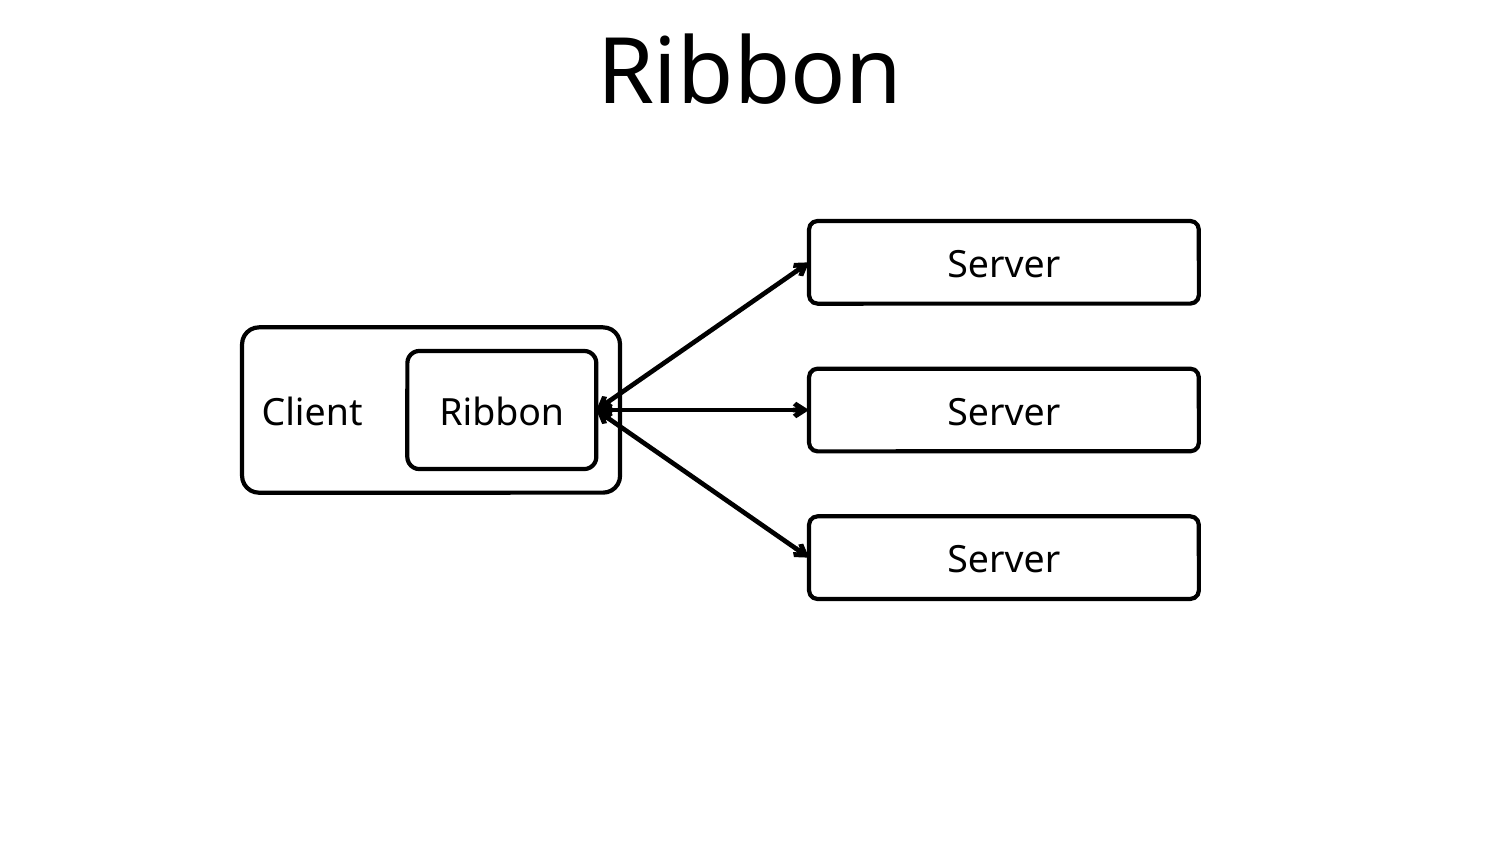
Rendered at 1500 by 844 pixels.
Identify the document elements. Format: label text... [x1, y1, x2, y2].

text_box Ribbon [405, 348, 591, 472]
title Ribbon [75, 0, 1425, 138]
text_box Server [806, 218, 1201, 306]
text_box Client [239, 325, 591, 495]
text_box Server [806, 514, 1201, 602]
text_box Server [815, 366, 1201, 454]
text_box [596, 262, 810, 408]
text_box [596, 409, 810, 558]
